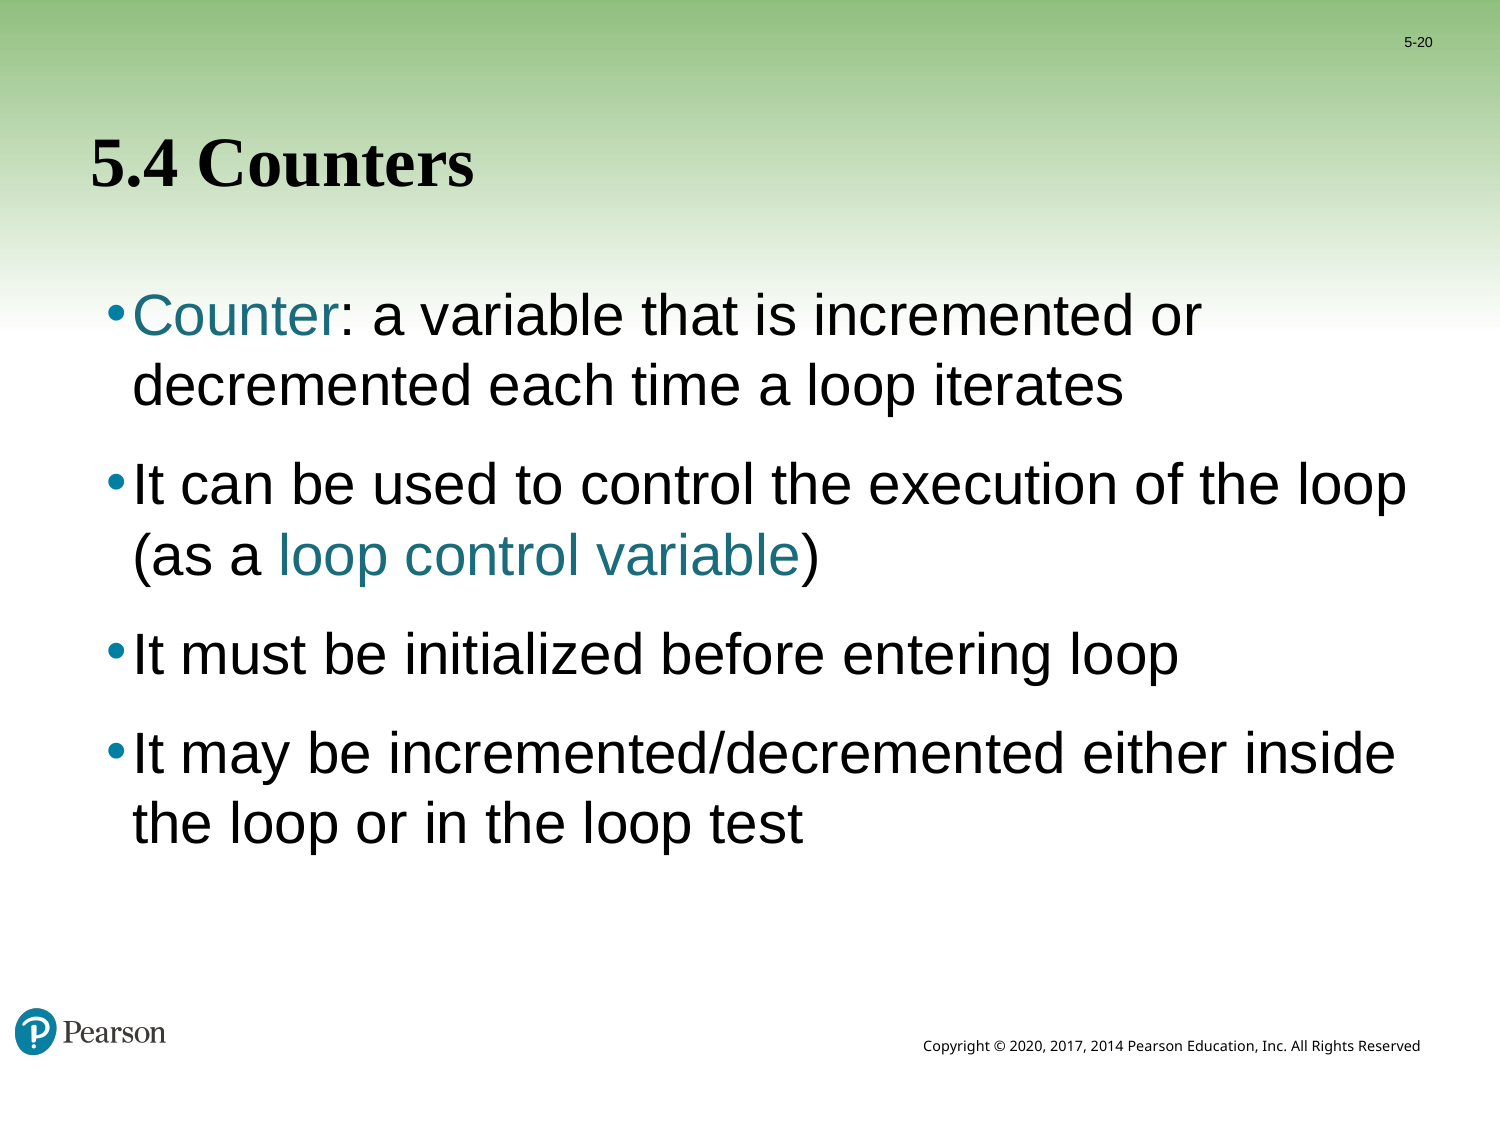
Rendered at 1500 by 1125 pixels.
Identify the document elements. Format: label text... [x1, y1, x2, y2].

slide_number 5-20 [1389, 18, 1480, 49]
picture [41, 1008, 166, 1055]
list Counter: a variable that is incremented or decremented each time a loop iterates It can be used to control the execution of the loop (as a loop control variable) It must be initialized before entering loop It may be incremented/decremented either inside the loop or in the loop test [75, 262, 1425, 1005]
picture [23, 1017, 49, 1042]
picture [15, 1008, 30, 1024]
title 5.4 Counters [75, 35, 1425, 216]
picture [15, 1041, 26, 1055]
